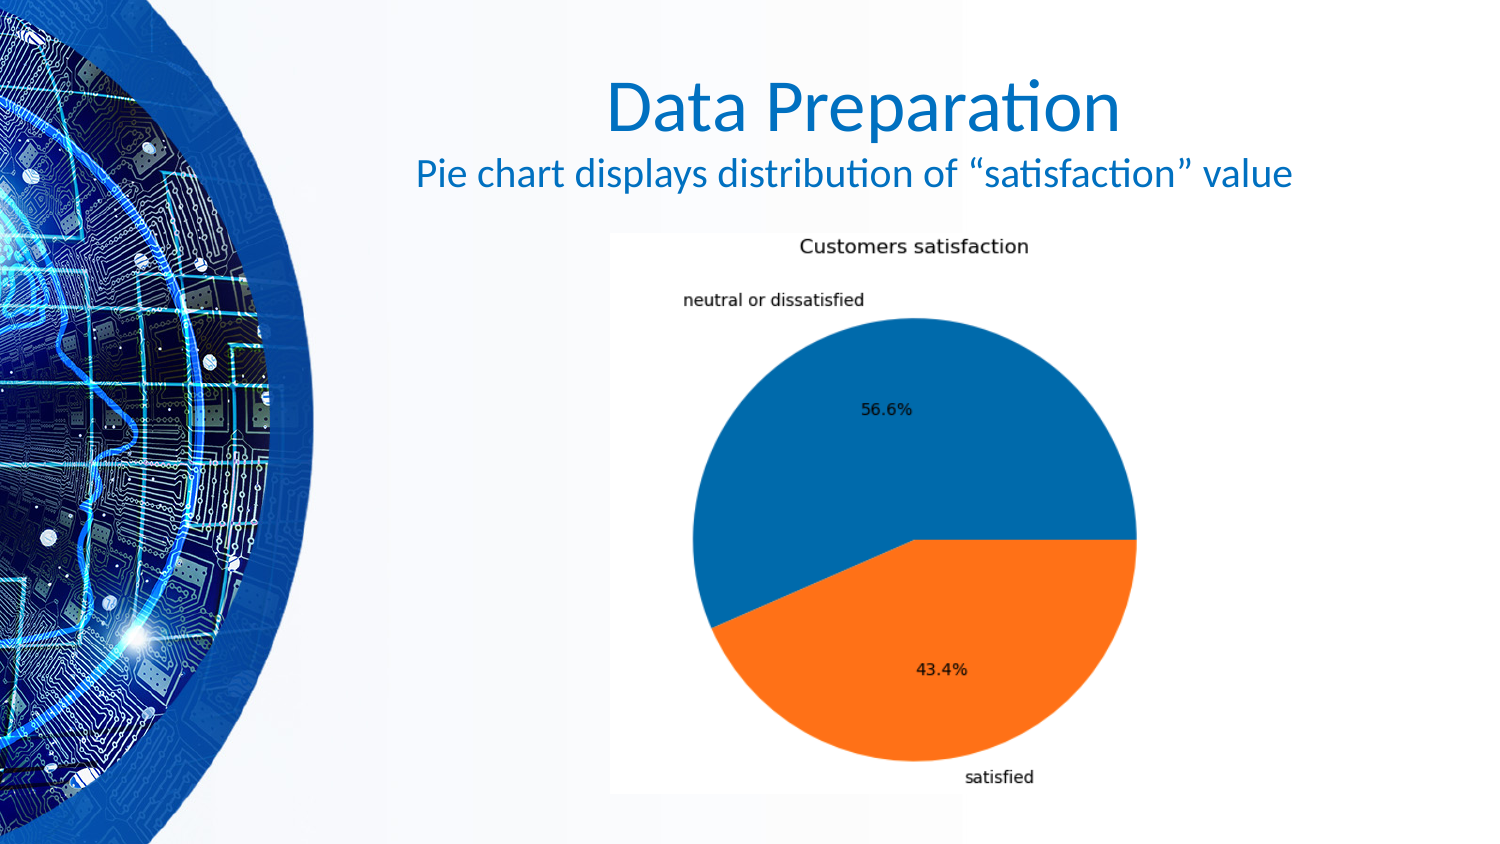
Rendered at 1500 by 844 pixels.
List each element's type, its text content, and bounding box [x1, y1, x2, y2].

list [609, 232, 1209, 795]
picture [0, 0, 1500, 844]
title Data Preparation Pie chart displays distribution of “satisfaction” value [305, 35, 1424, 218]
